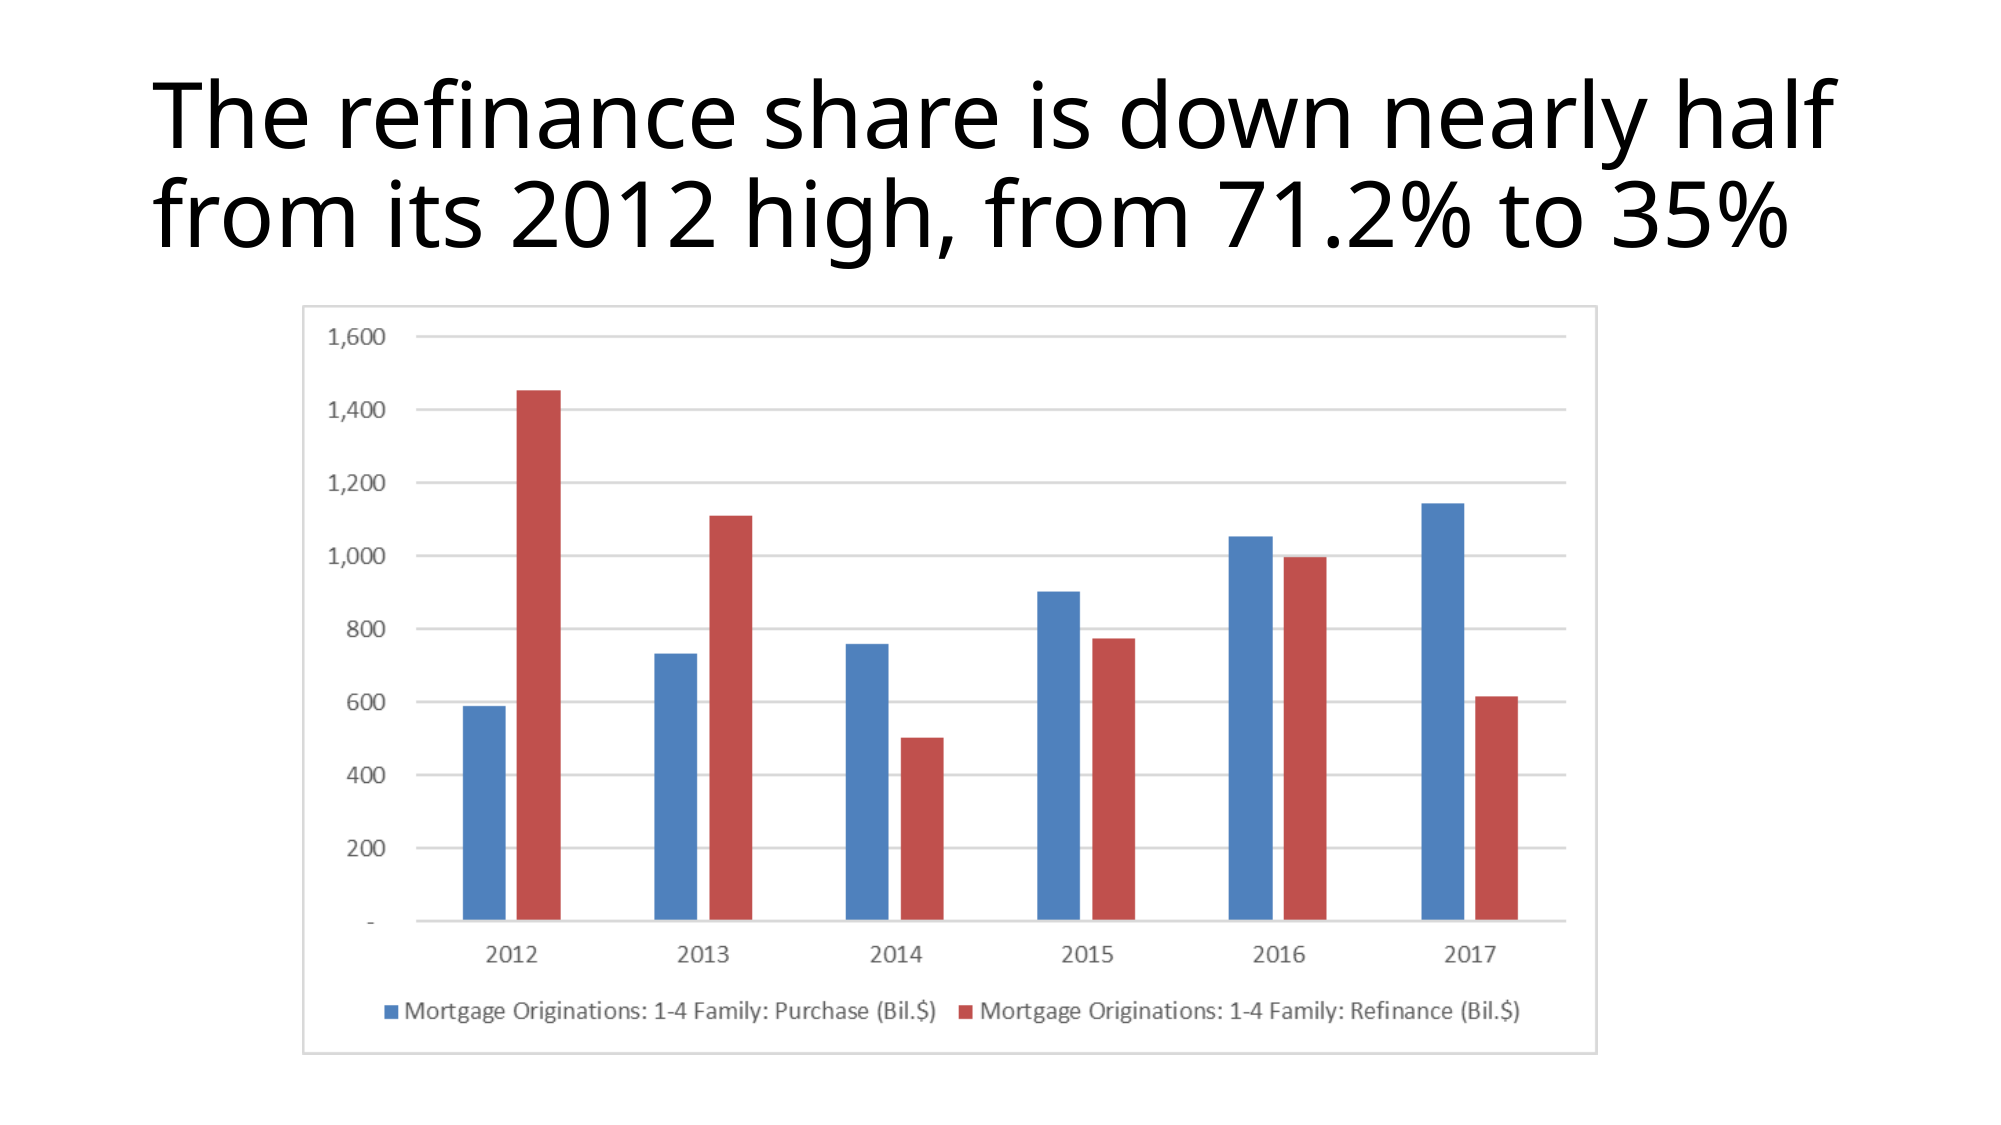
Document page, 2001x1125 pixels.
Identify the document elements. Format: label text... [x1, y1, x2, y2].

title The refinance share is down nearly half from its 2012 high, from 71.2% to 35% [137, 59, 1863, 278]
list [302, 305, 1598, 1055]
